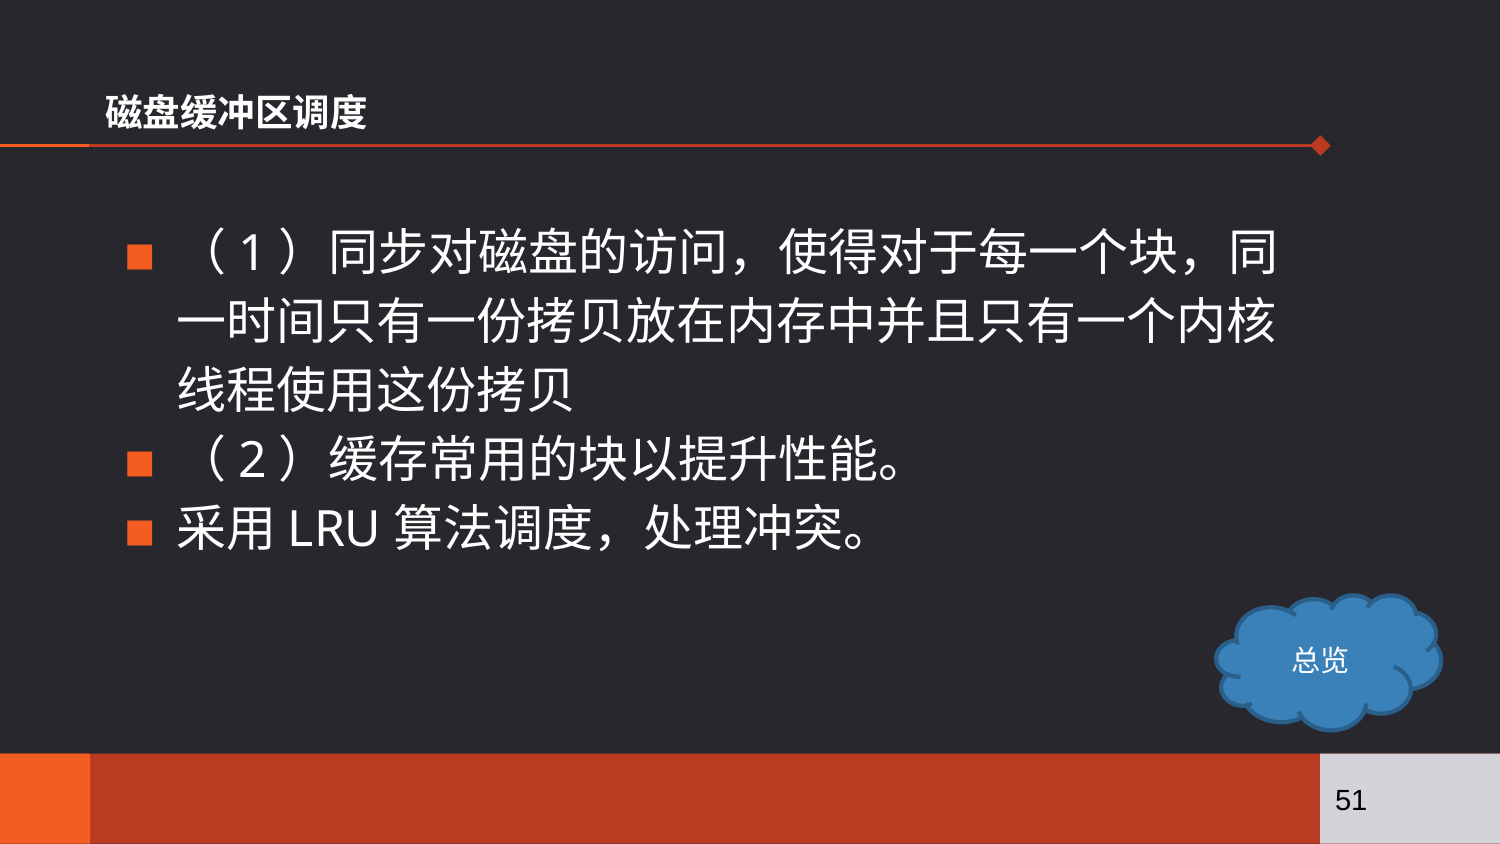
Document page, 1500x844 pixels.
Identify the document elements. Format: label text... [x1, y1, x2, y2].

text_box 总览 [1213, 593, 1444, 733]
slide_number 51 [1320, 753, 1500, 844]
list （1）同步对磁盘的访问，使得对于每一个块，同一时间只有一份拷贝放在内存中并且只有一个内核线程使用这份拷贝 （2）缓存常用的块以提升性能。 采用LRU算法调度，处理冲突。 [90, 196, 1320, 681]
title 磁盘缓冲区调度 [90, 59, 1320, 150]
